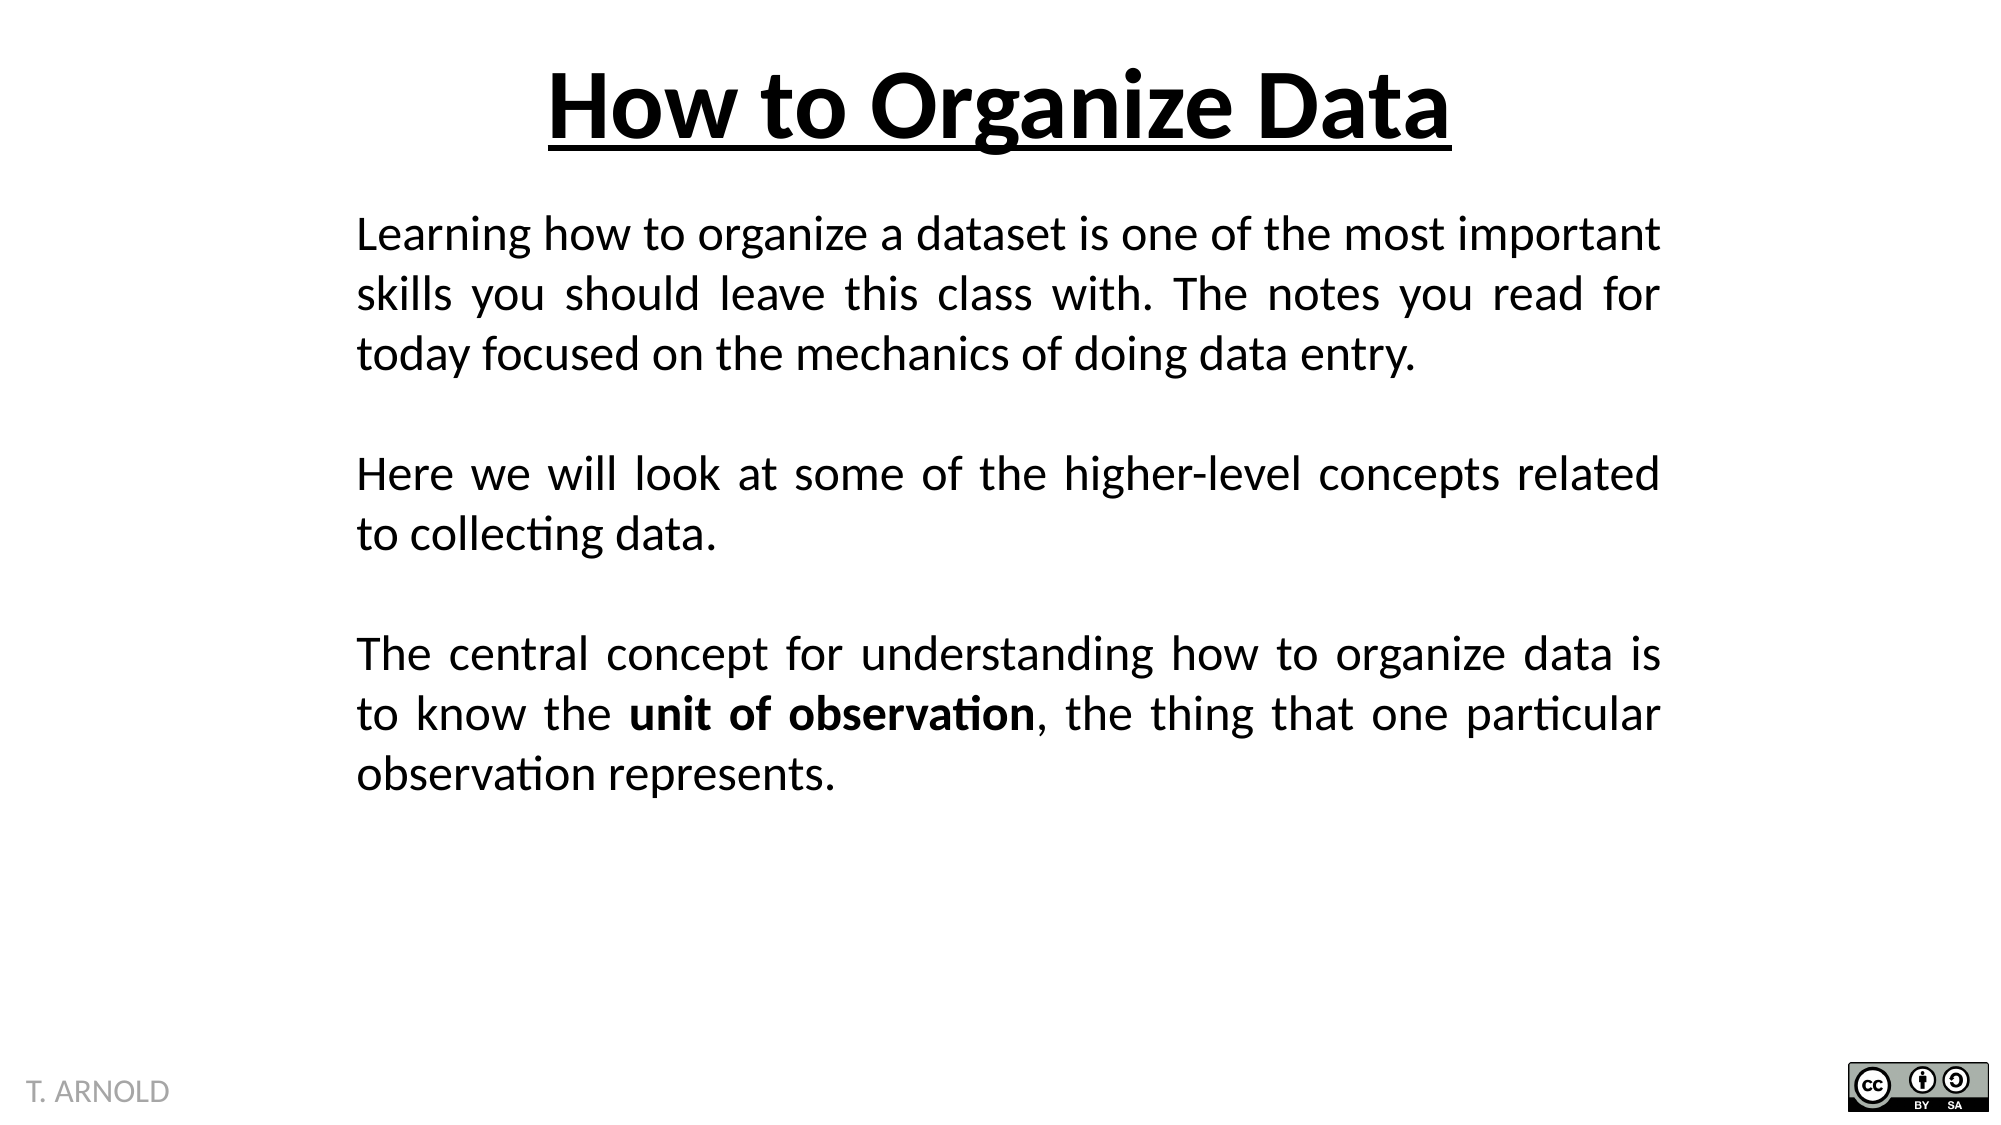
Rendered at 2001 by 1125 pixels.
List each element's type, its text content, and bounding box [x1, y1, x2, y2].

text_box T. ARNOLD [11, 1062, 673, 1117]
text_box How to Organize Data [395, 30, 1605, 166]
picture [1848, 1062, 1989, 1112]
text_box Learning how to organize a dataset is one of the most important skills you should leave this class with. The notes you read for today focused on the mechanics of doing data entry. Here we will look at some of the higher-level concepts related to collecting data. The central concept for understanding how to organize data is to know the unit of observation, the thing that one particular observation represents. [341, 193, 1677, 808]
